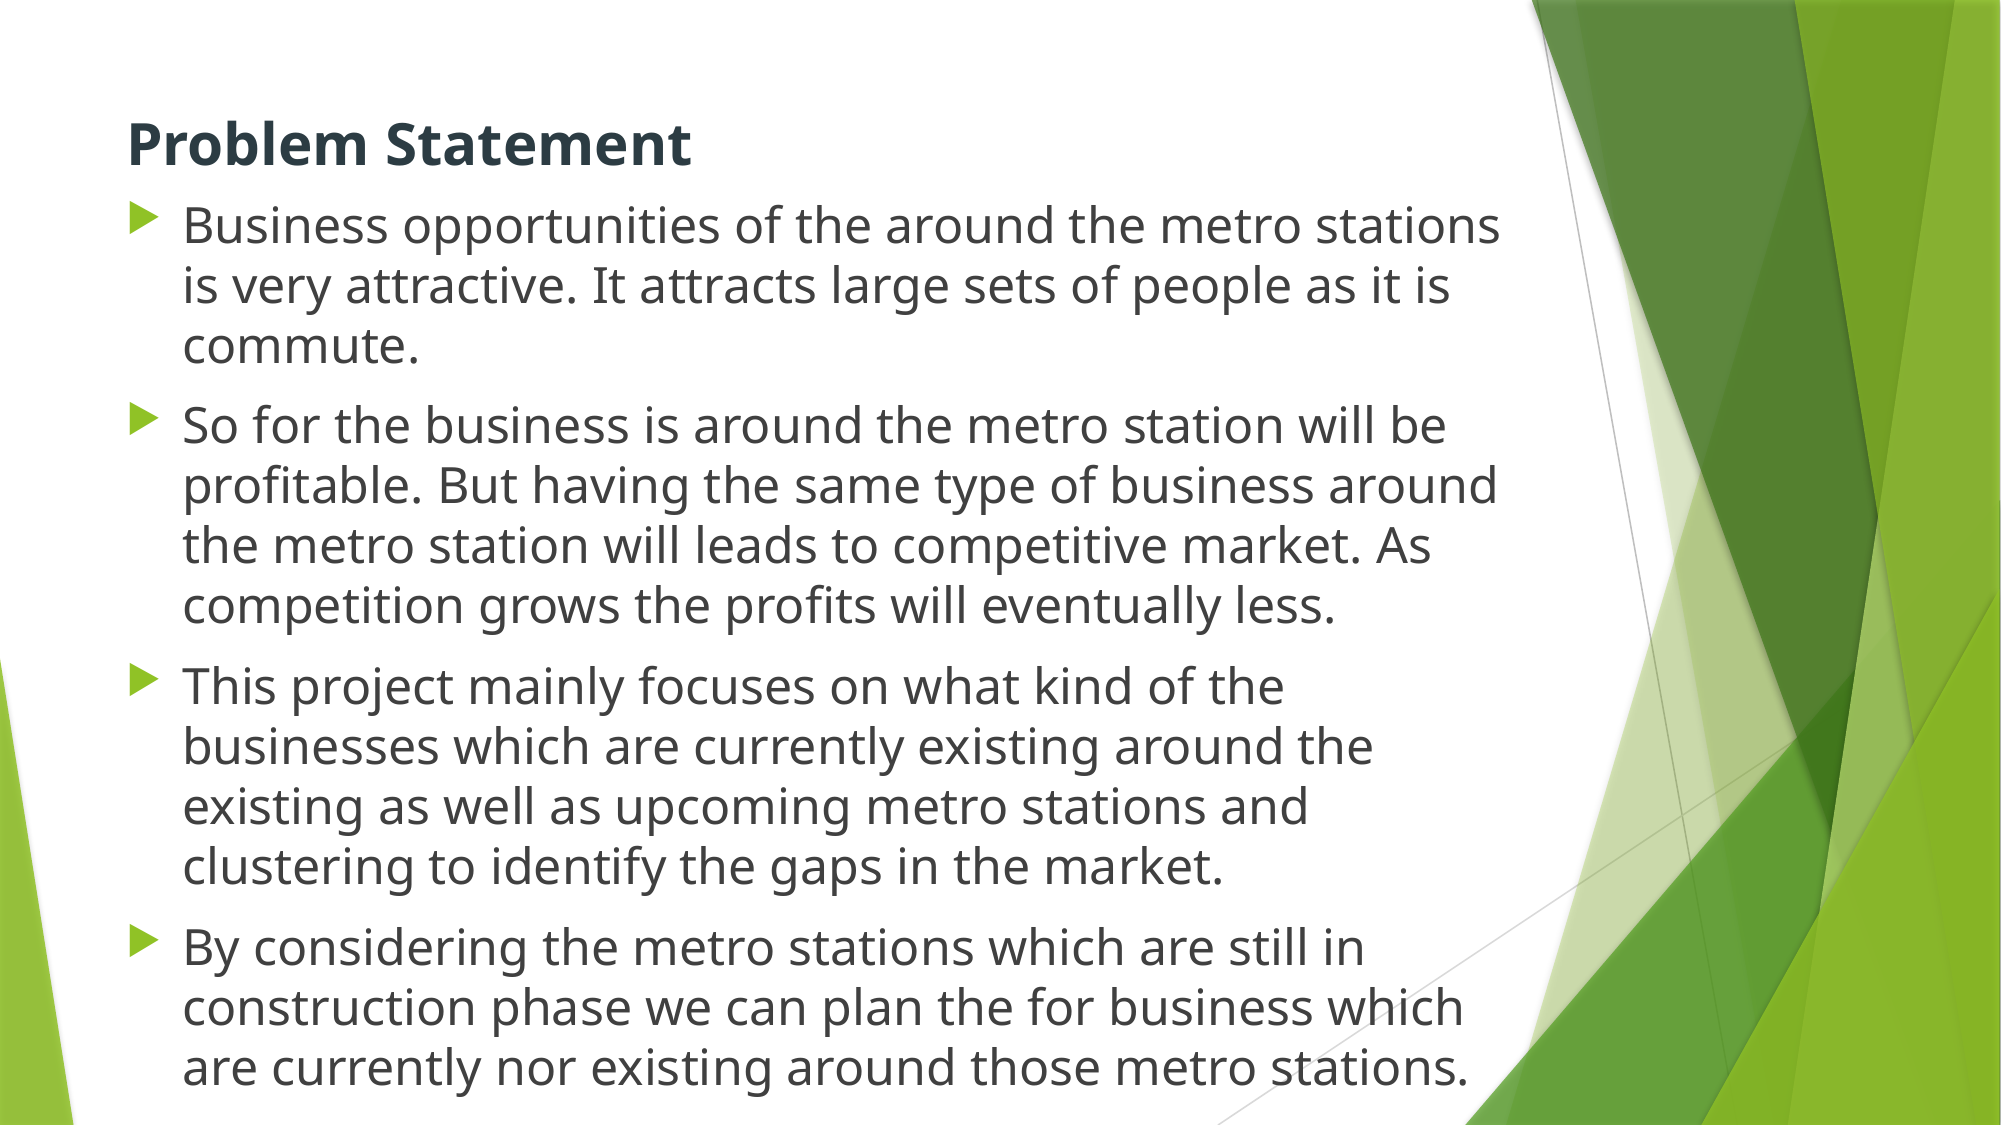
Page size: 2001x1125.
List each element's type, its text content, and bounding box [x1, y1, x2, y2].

title Problem Statement [111, 99, 1522, 185]
list Business opportunities of the around the metro stations is very attractive. It attracts large sets of people as it is commute. So for the business is around the metro station will be profitable. But having the same type of business around the metro station will leads to competitive market. As competition grows the profits will eventually less. This project mainly focuses on what kind of the businesses which are currently existing around the existing as well as upcoming metro stations and clustering to identify the gaps in the market. By considering the metro stations which are still in construction phase we can plan the for business which are currently nor existing around those metro stations. [111, 185, 1522, 823]
